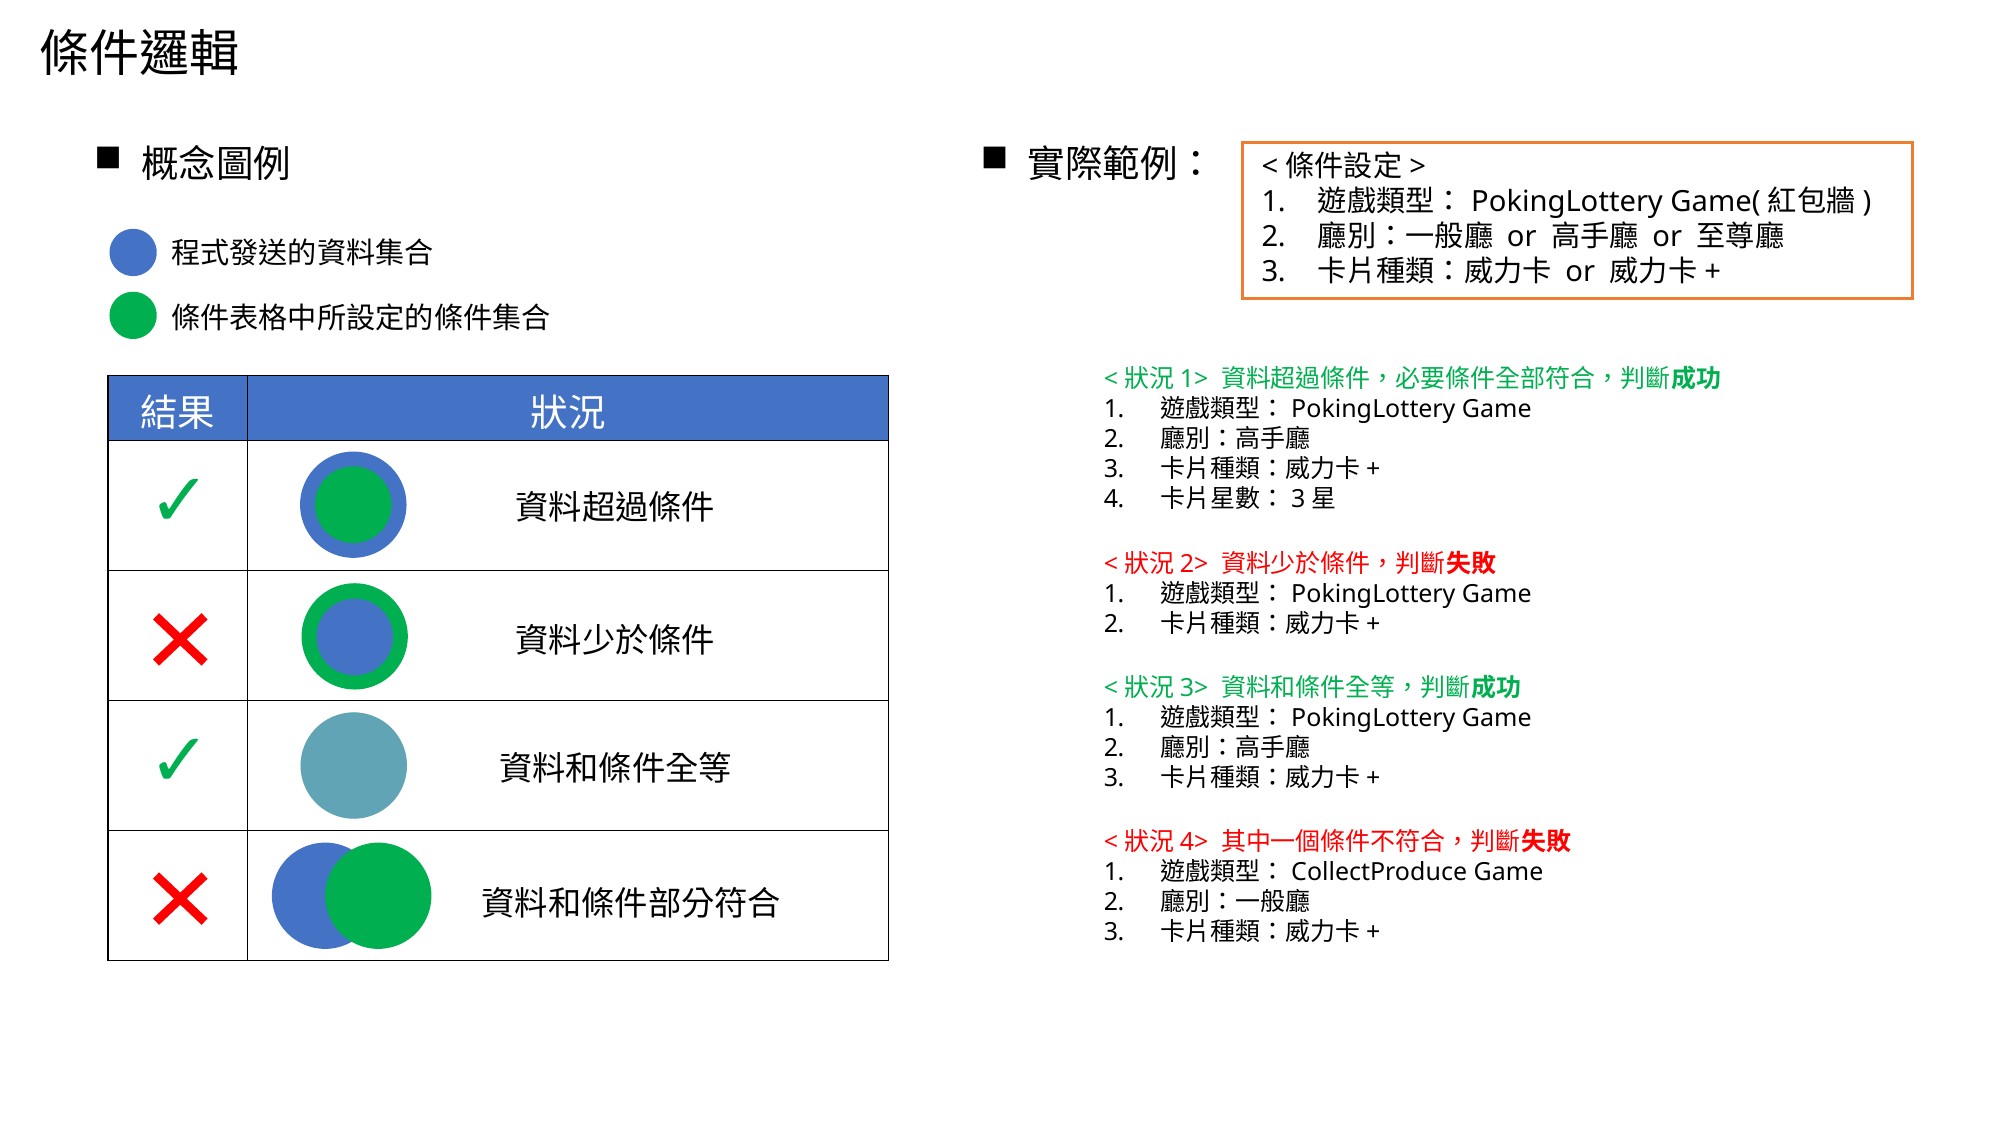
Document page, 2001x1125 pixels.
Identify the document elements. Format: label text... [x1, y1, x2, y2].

text_box [1241, 142, 1914, 300]
text_box [151, 870, 210, 927]
text_box <狀況2> 資料少於條件，判斷失敗 遊戲類型：PokingLottery Game 卡片種類：威力卡+ [1089, 539, 1891, 645]
text_box [108, 227, 156, 278]
table_cell [109, 571, 247, 700]
text_box <狀況3> 資料和條件全等，判斷成功 遊戲類型：PokingLottery Game 廳別：高手廳 卡片種類：威力卡+ [1089, 663, 1891, 799]
table_cell [109, 549, 247, 570]
text_box 程式發送的資料集合 [156, 227, 550, 277]
text_box [108, 290, 156, 341]
table_cell [109, 831, 247, 960]
text_box <條件設定> 遊戲類型：PokingLottery Game(紅包牆) 廳別：一般廳 or 高手廳 or 至尊廳 卡片種類：威力卡 or 威力卡+ [1246, 139, 1950, 295]
text_box ✓ [98, 704, 263, 809]
table_cell [248, 831, 888, 960]
text_box 條件邏輯 [24, 13, 1134, 89]
text_box 條件表格中所設定的條件集合 [156, 291, 636, 342]
text_box ✓ [98, 443, 263, 549]
table_cell [248, 441, 888, 570]
text_box <狀況4> 其中一個條件不符合，判斷失敗 遊戲類型：CollectProduce Game 廳別：一般廳 卡片種類：威力卡+ [1089, 818, 1891, 953]
text_box 實際範例： [965, 132, 1341, 193]
table_header 狀況 [248, 376, 888, 440]
table_cell [248, 571, 888, 700]
text_box <狀況1> 資料超過條件，必要條件全部符合，判斷成功 遊戲類型：PokingLottery Game 廳別：高手廳 卡片種類：威力卡+ 卡片星數：3星 [1089, 355, 1891, 520]
table_cell [109, 809, 247, 830]
table_header 結果 [109, 376, 247, 440]
table_cell [248, 701, 888, 830]
text_box 概念圖例 [79, 132, 455, 193]
text_box [151, 611, 210, 668]
